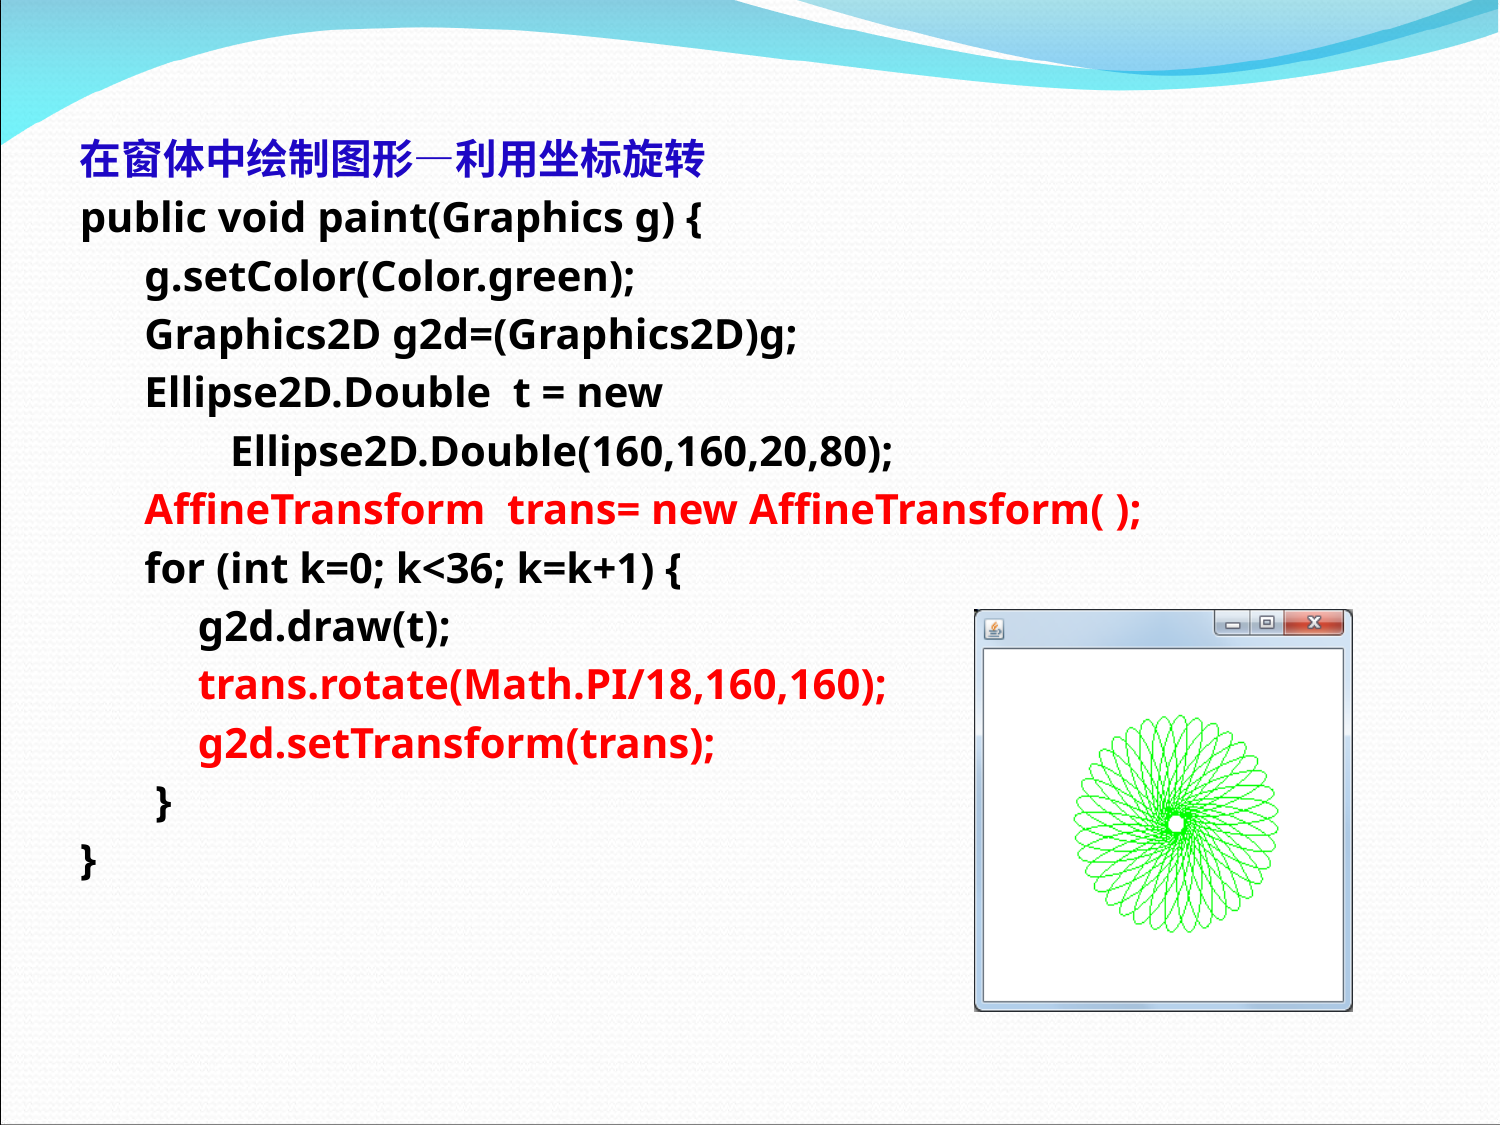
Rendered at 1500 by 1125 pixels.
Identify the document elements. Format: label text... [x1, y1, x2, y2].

list 在窗体中绘制图形—利用坐标旋转 public void paint(Graphics g) { g.setColor(Color.green); Graphics2D g2d=(Graphics2D)g; Ellipse2D.Double t = new Ellipse2D.Double(160,160,20,80); AffineTransform trans= new AffineTransform( ); for (int k=0; k<36; k=k+1) { g2d.draw(t); trans.rotate(Math.PI/18,160,160); g2d.setTransform(trans); } } [64, 125, 1431, 1056]
picture [0, 0, 1500, 1125]
